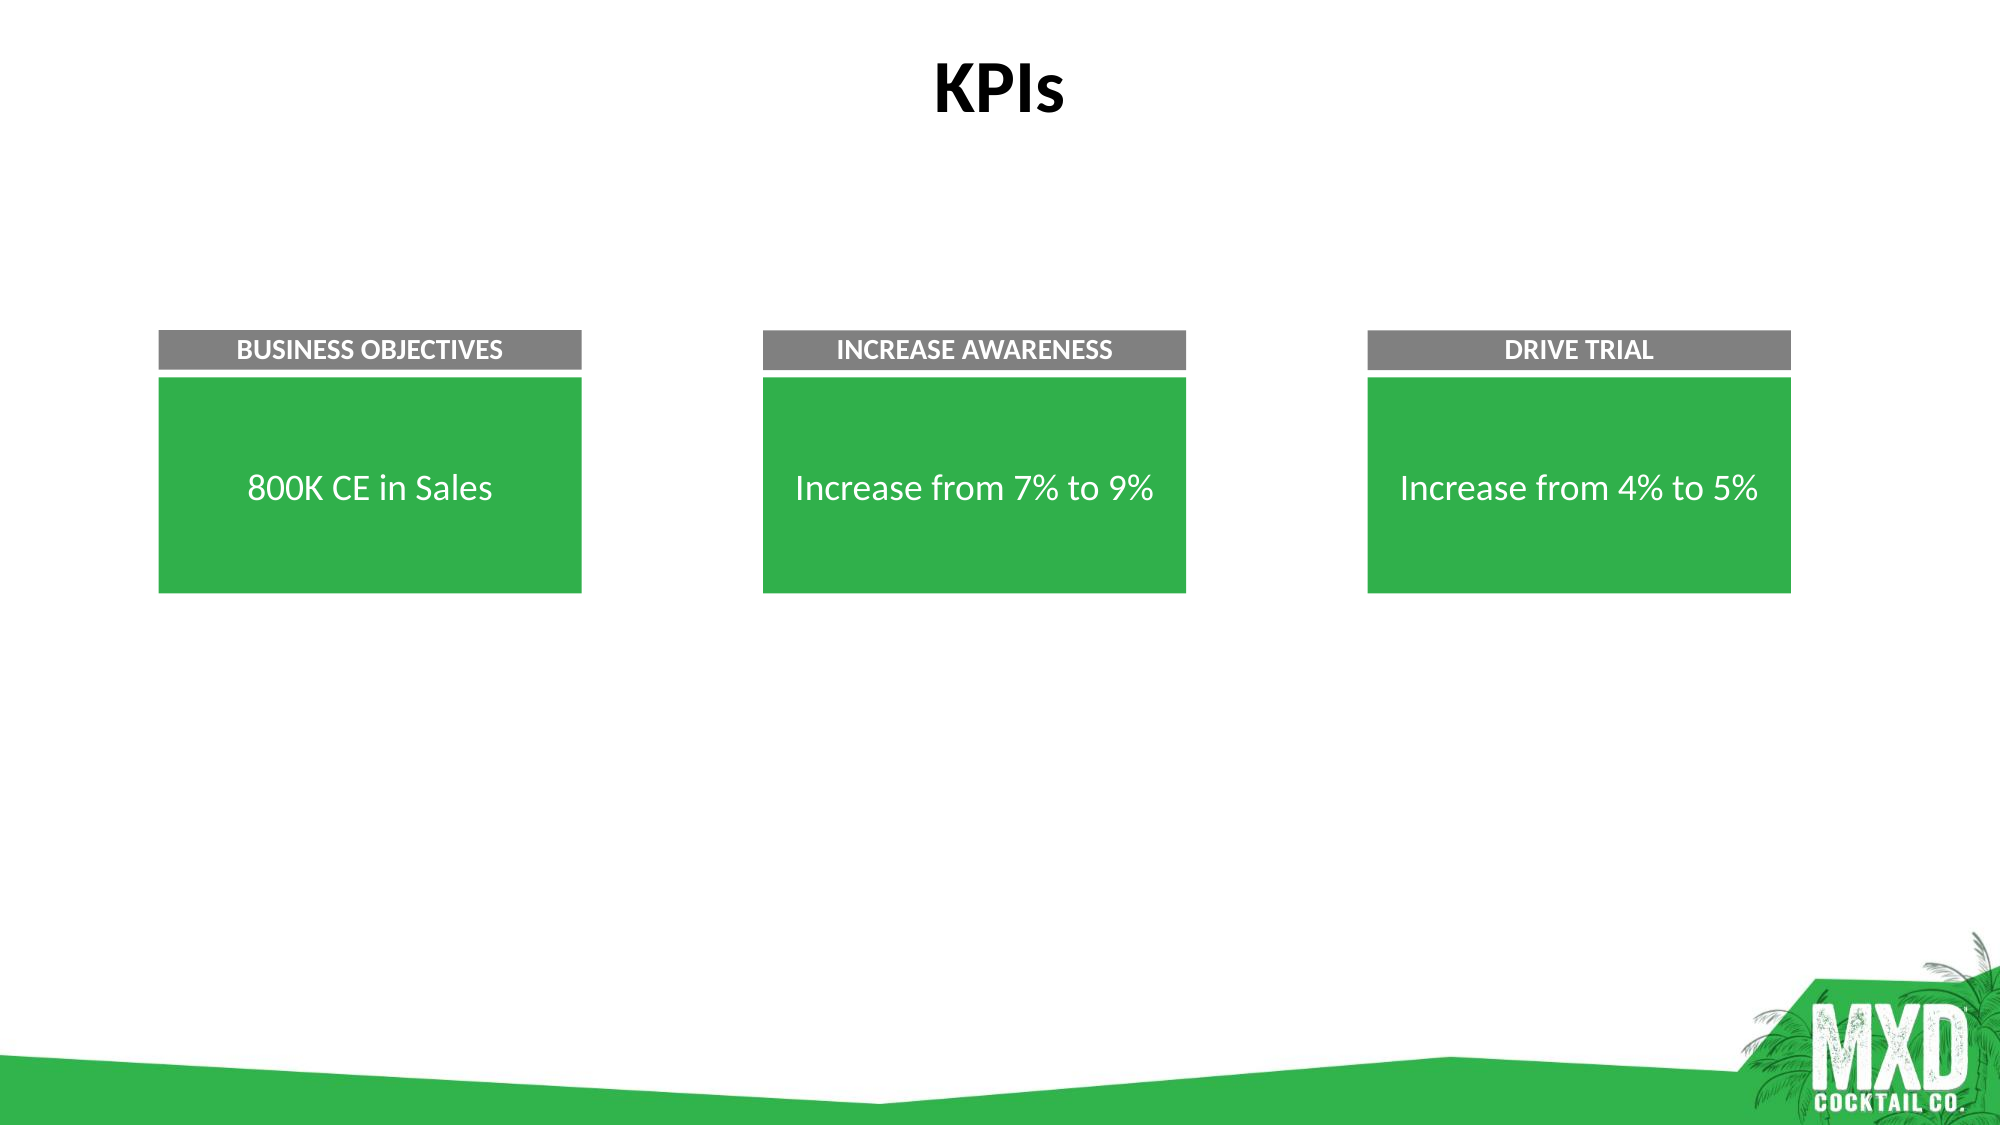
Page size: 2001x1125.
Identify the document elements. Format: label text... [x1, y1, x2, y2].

text_box 800K CE in Sales [157, 376, 583, 594]
picture [0, 0, 2000, 1125]
text_box INCREASE AWARENESS [763, 330, 1187, 371]
text_box BUSINESS OBJECTIVES [158, 330, 582, 370]
text_box Increase from 4% to 5% [1367, 376, 1792, 594]
text_box Increase from 7% to 9% [762, 376, 1187, 594]
text_box DRIVE TRIAL [1367, 330, 1791, 371]
text_box KPIs [244, 30, 1756, 135]
